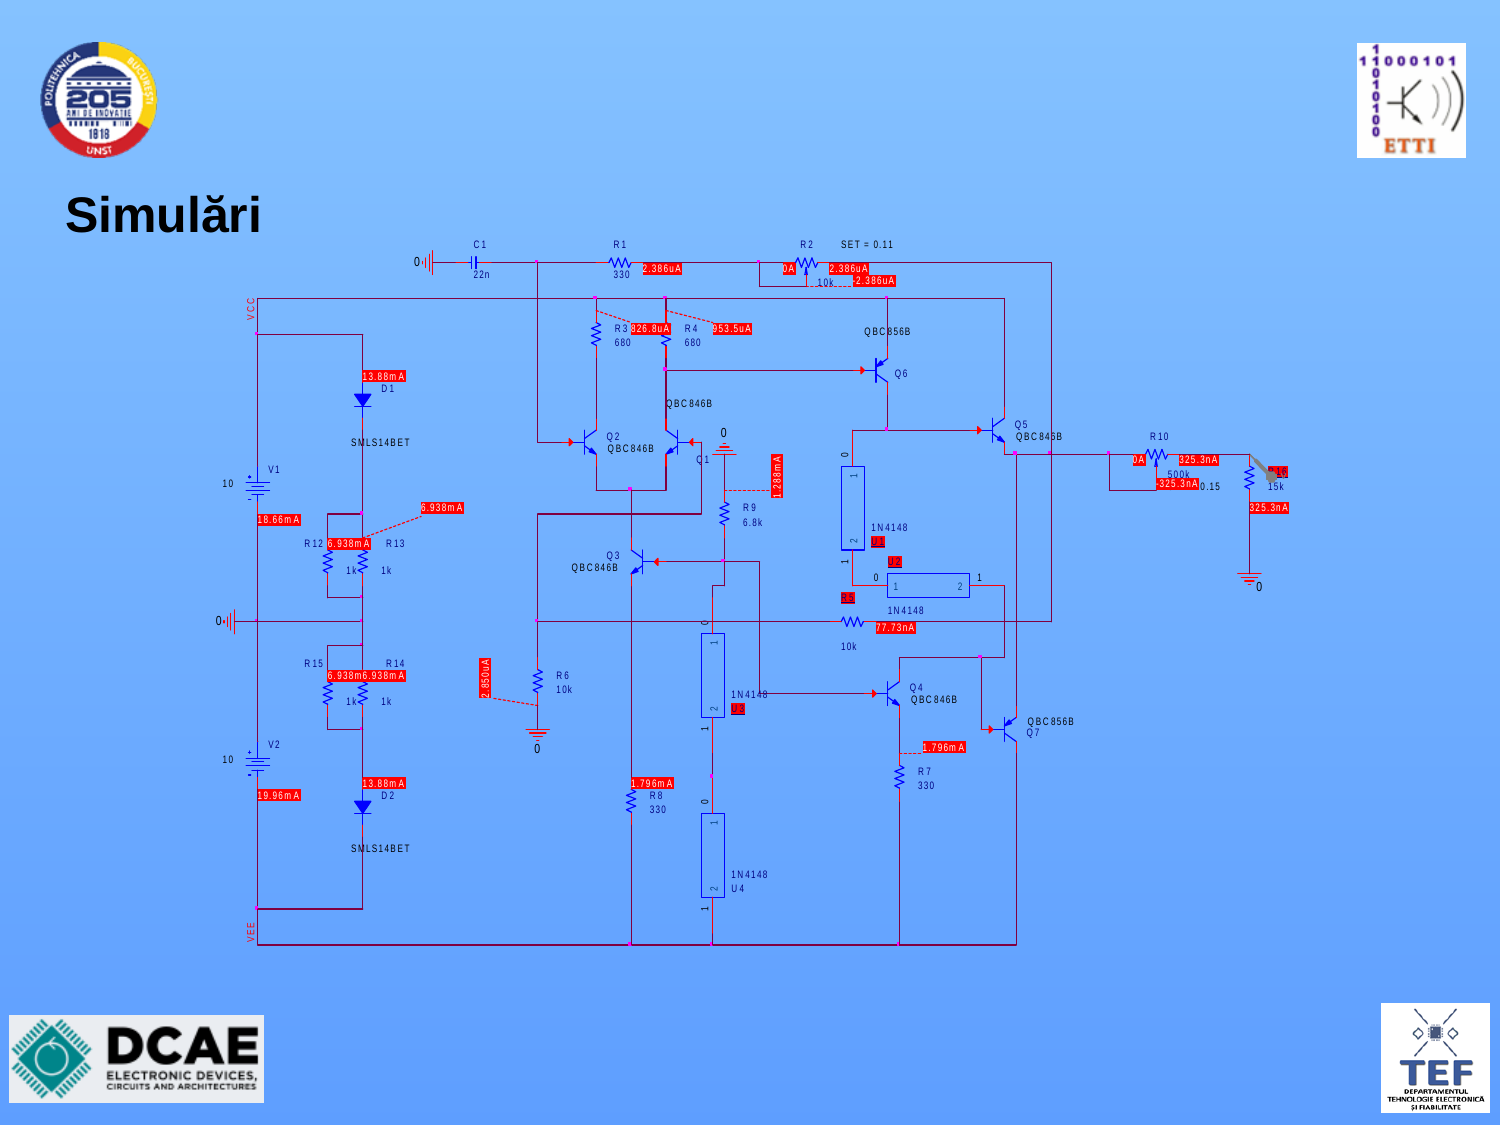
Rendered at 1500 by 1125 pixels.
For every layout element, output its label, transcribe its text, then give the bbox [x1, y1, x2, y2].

picture [34, 42, 167, 158]
picture [9, 1015, 264, 1103]
picture [208, 237, 1313, 971]
title Simulări [49, 174, 1326, 251]
picture [1381, 1003, 1490, 1113]
picture [1357, 43, 1466, 158]
